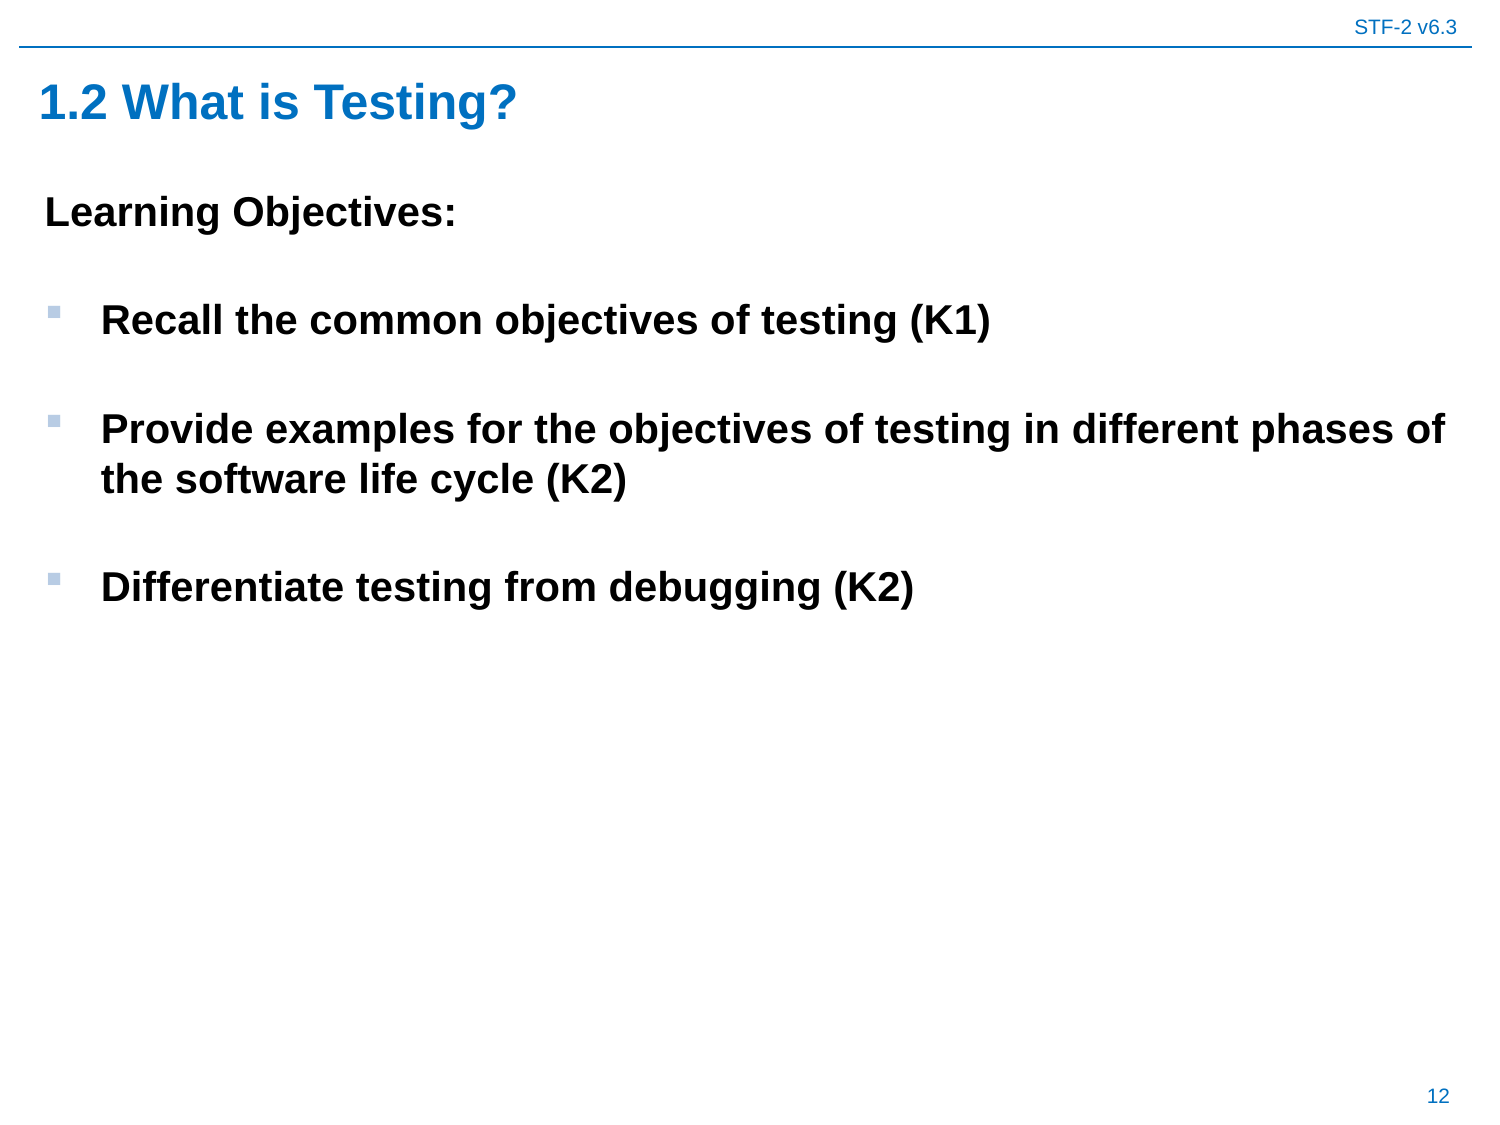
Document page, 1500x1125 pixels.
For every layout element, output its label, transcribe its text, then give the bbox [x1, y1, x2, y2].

title 1.2 What is Testing? [23, 58, 1465, 141]
list Learning Objectives: Recall the common objectives of testing (K1) Provide examples for the objectives of testing in different phases of the software life cycle (K2) Differentiate testing from debugging (K2) [29, 177, 1477, 1063]
